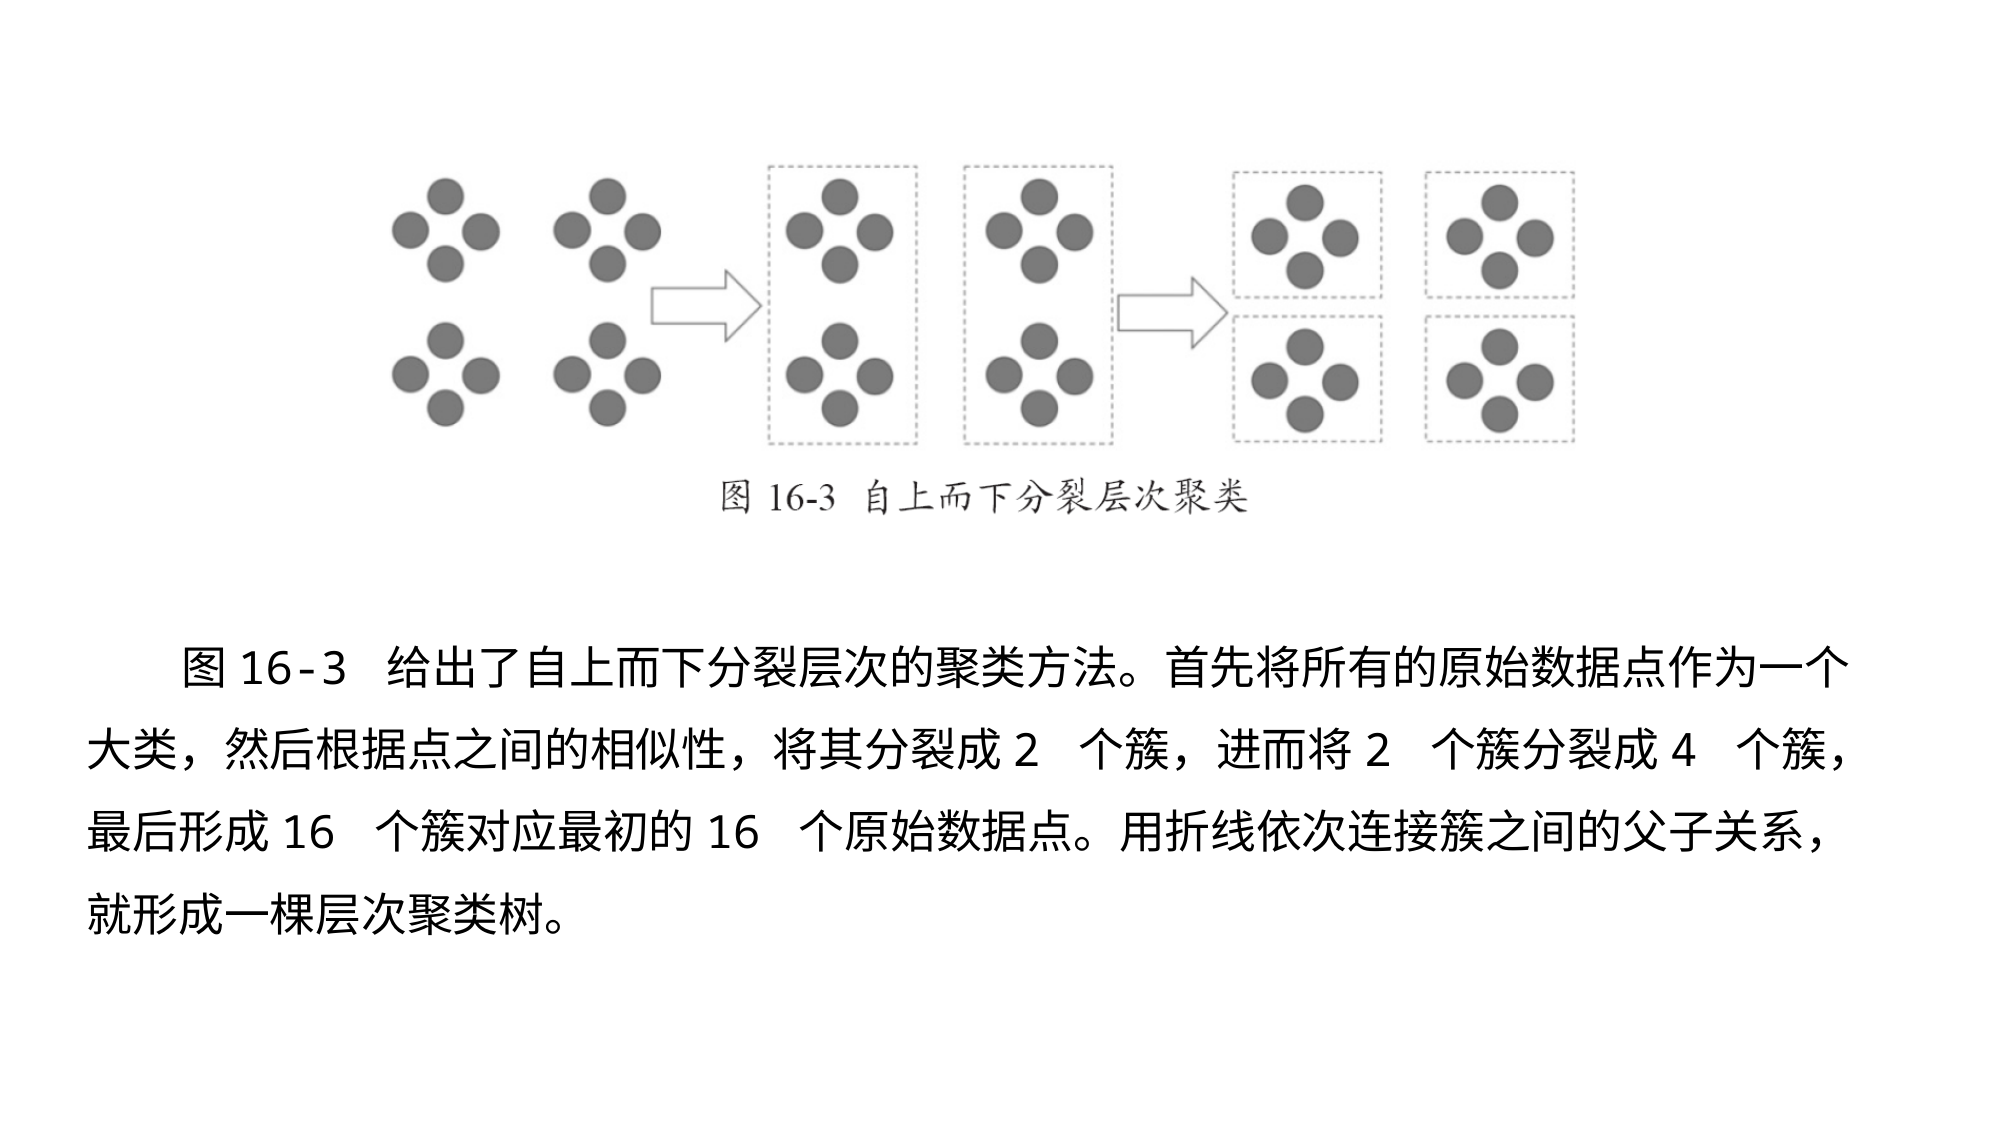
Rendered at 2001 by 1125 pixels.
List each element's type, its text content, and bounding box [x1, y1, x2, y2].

picture [158, 130, 1739, 522]
text_box 图16-3 给出了自上而下分裂层次的聚类方法。首先将所有的原始数据点作为一个大类，然后根据点之间的相似性，将其分裂成2 个簇，进而将2 个簇分裂成4 个簇，最后形成16 个簇对应最初的16 个原始数据点。用折线依次连接簇之间的父子关系，就形成一棵层次聚类树。 [72, 603, 1899, 948]
